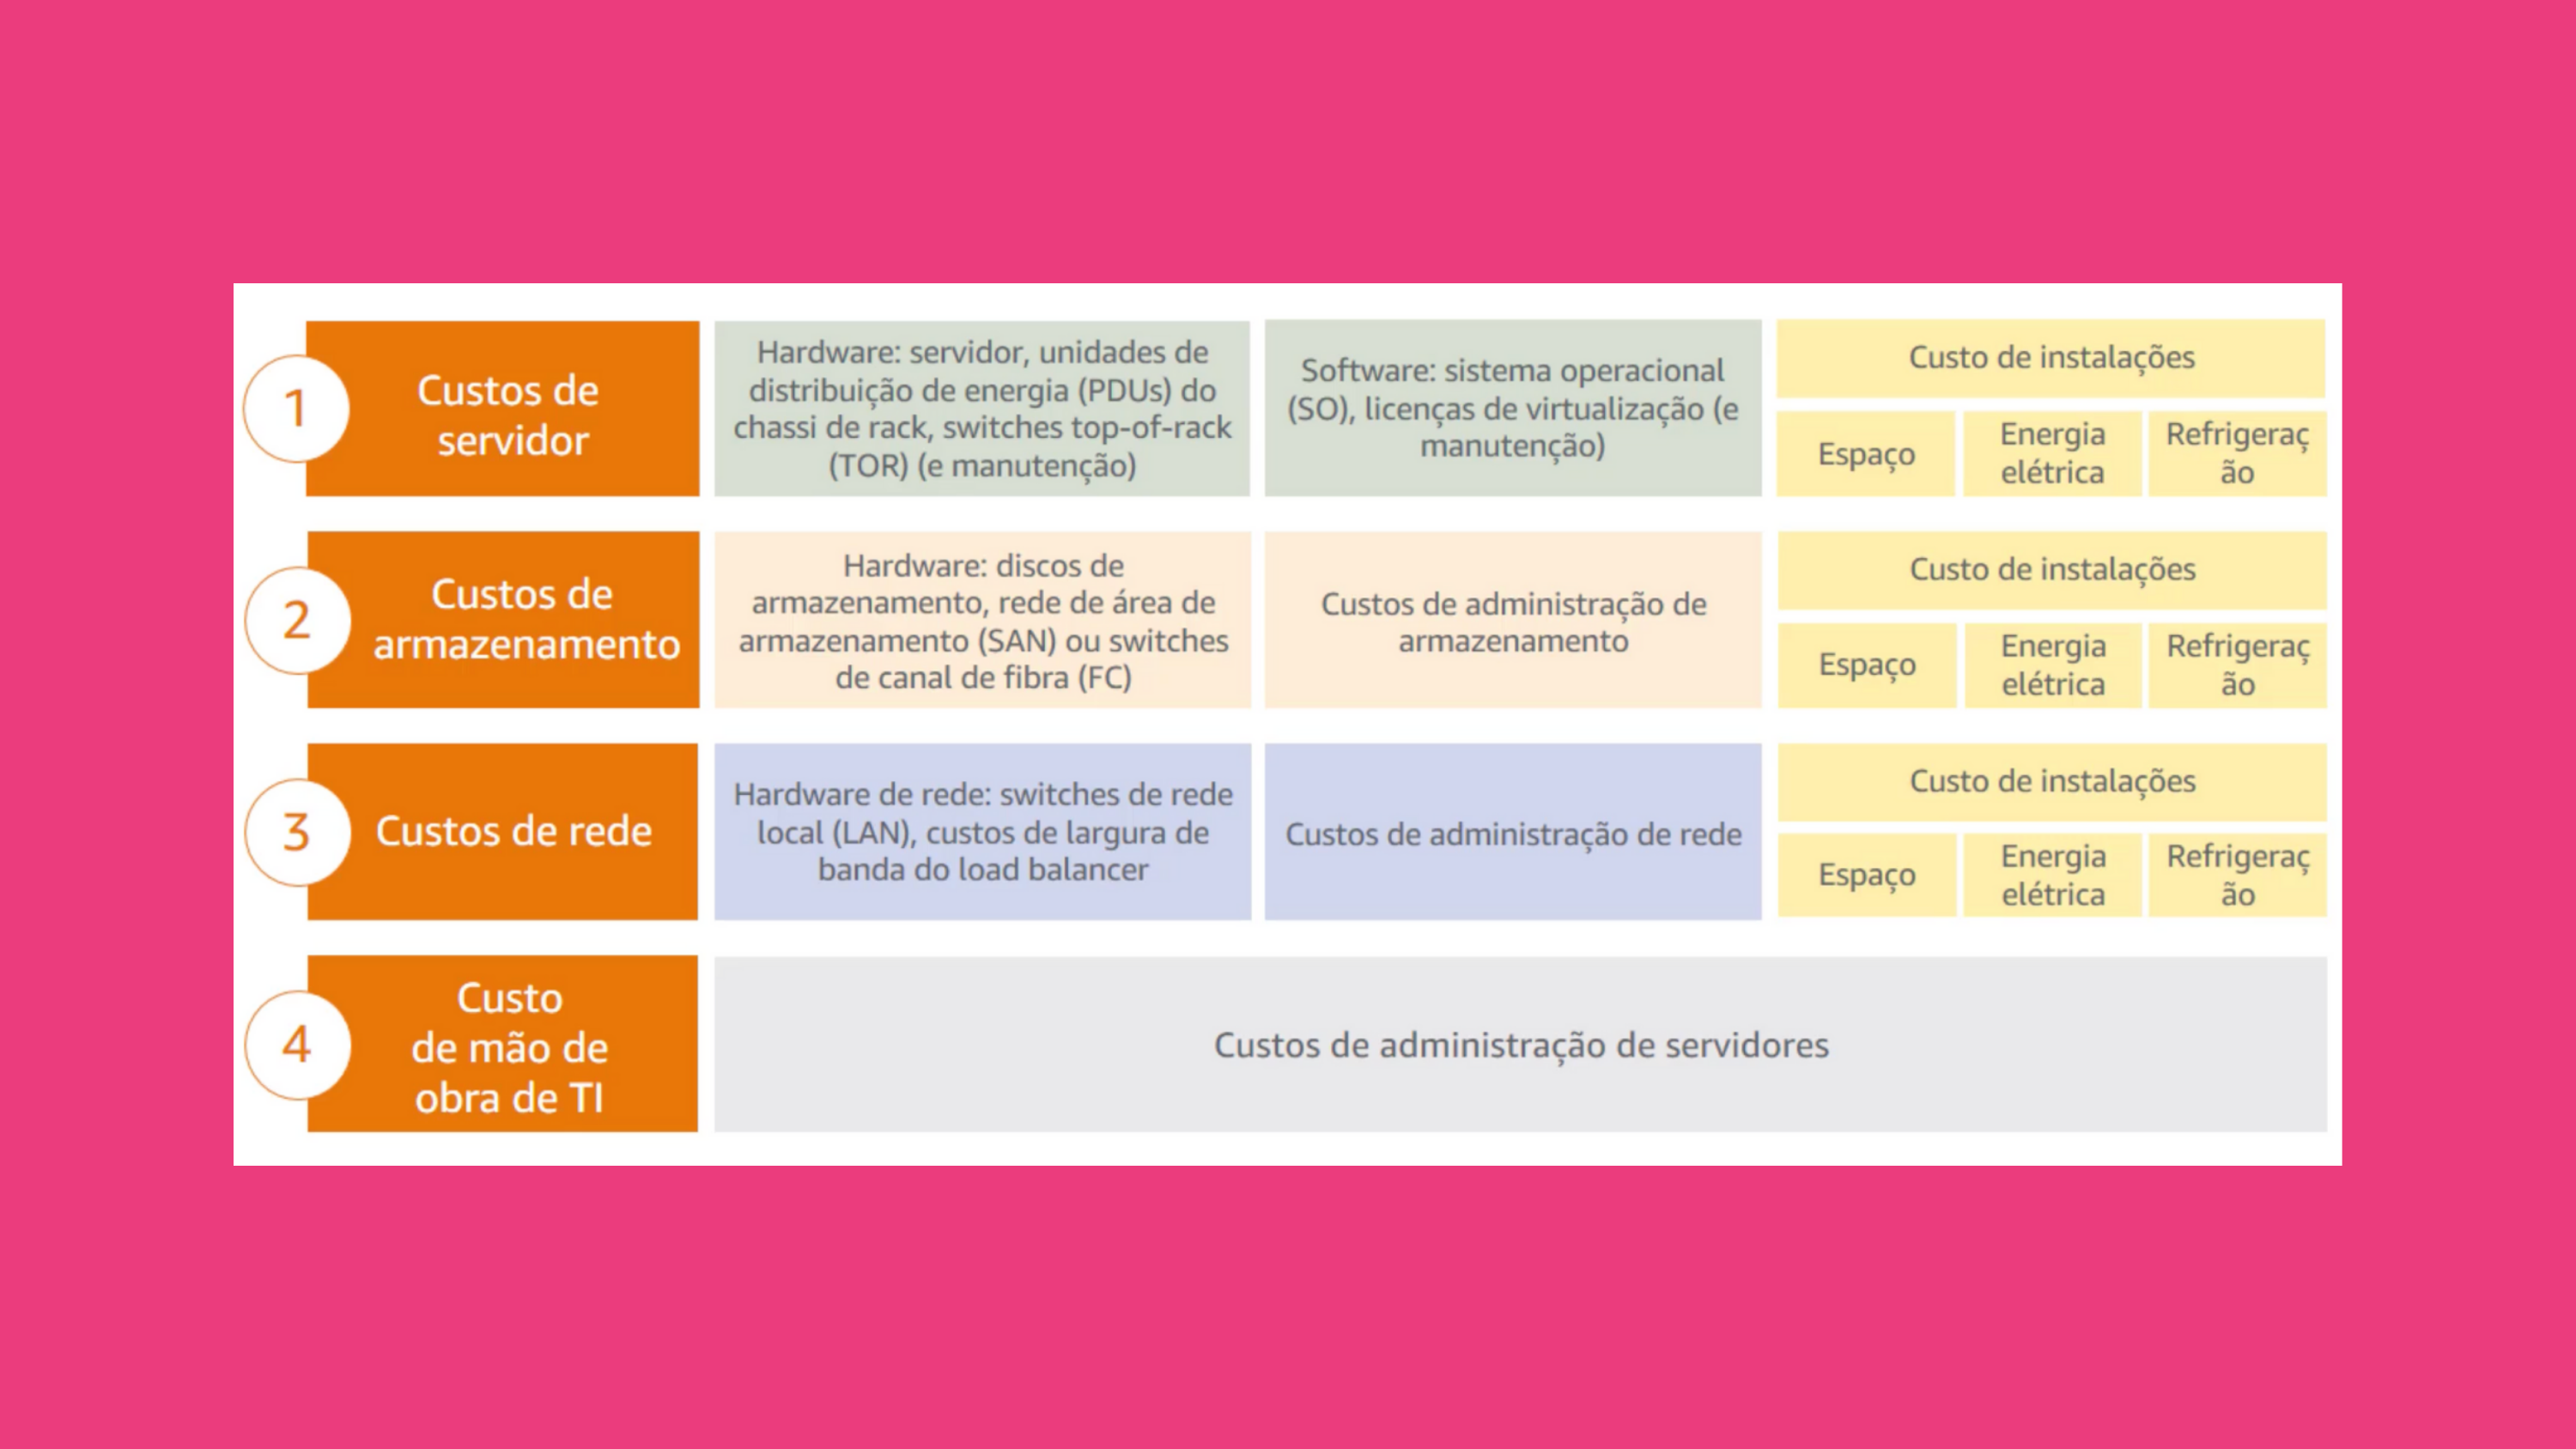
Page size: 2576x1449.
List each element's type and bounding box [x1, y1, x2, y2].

text_box [234, 283, 2342, 1166]
